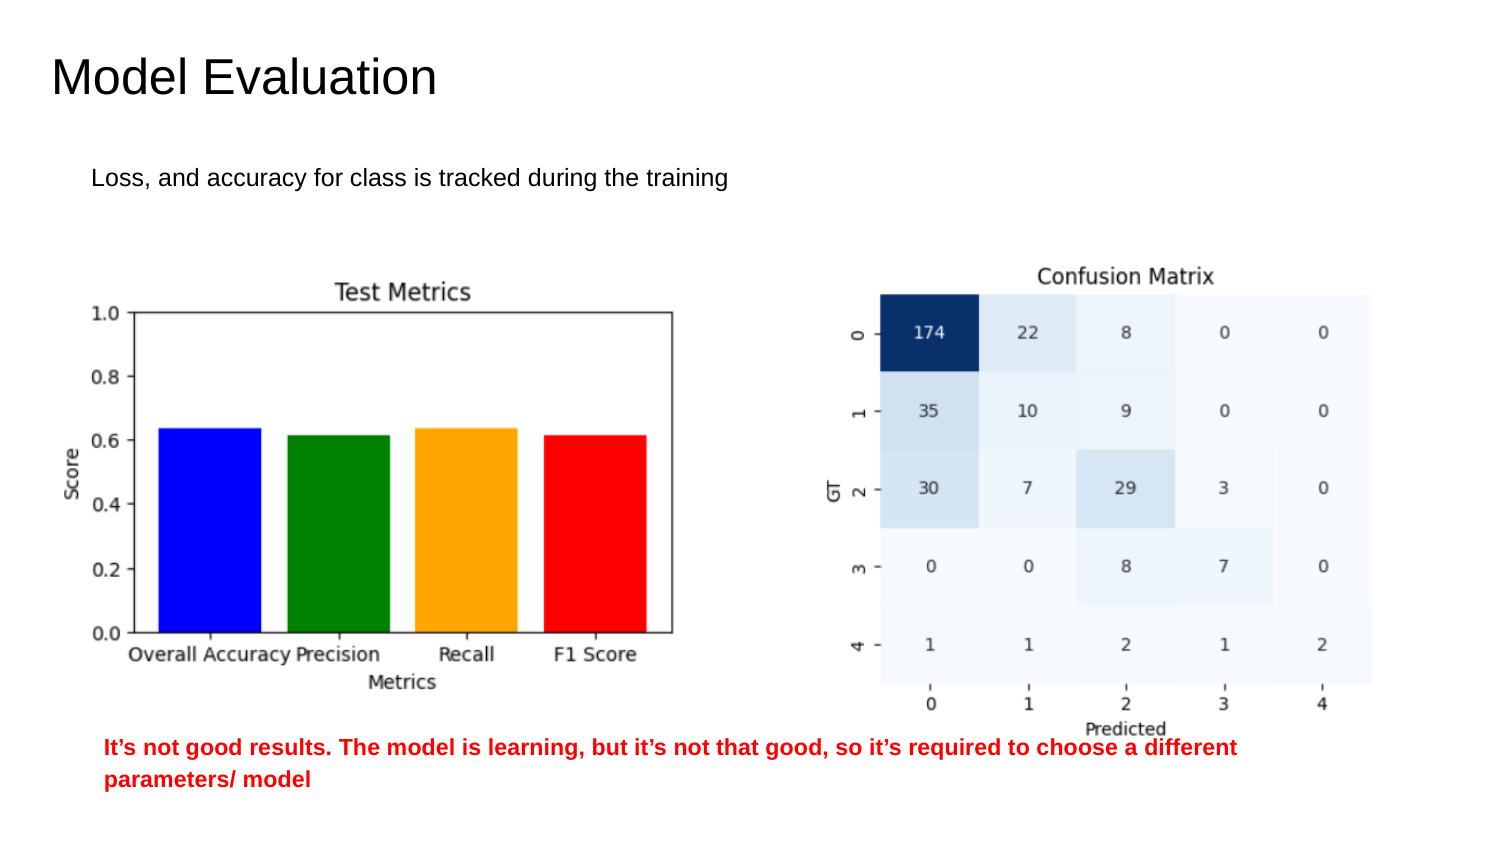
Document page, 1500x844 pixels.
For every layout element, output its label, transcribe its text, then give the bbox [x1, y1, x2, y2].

list It’s not good results. The model is learning, but it’s not that good, so it’s required to choose a different parameters/ model [104, 713, 1311, 807]
title Model Evaluation [51, 28, 1449, 123]
list Loss, and accuracy for class is tracked during the training [56, 141, 1263, 236]
picture [24, 260, 727, 717]
picture [788, 253, 1408, 778]
